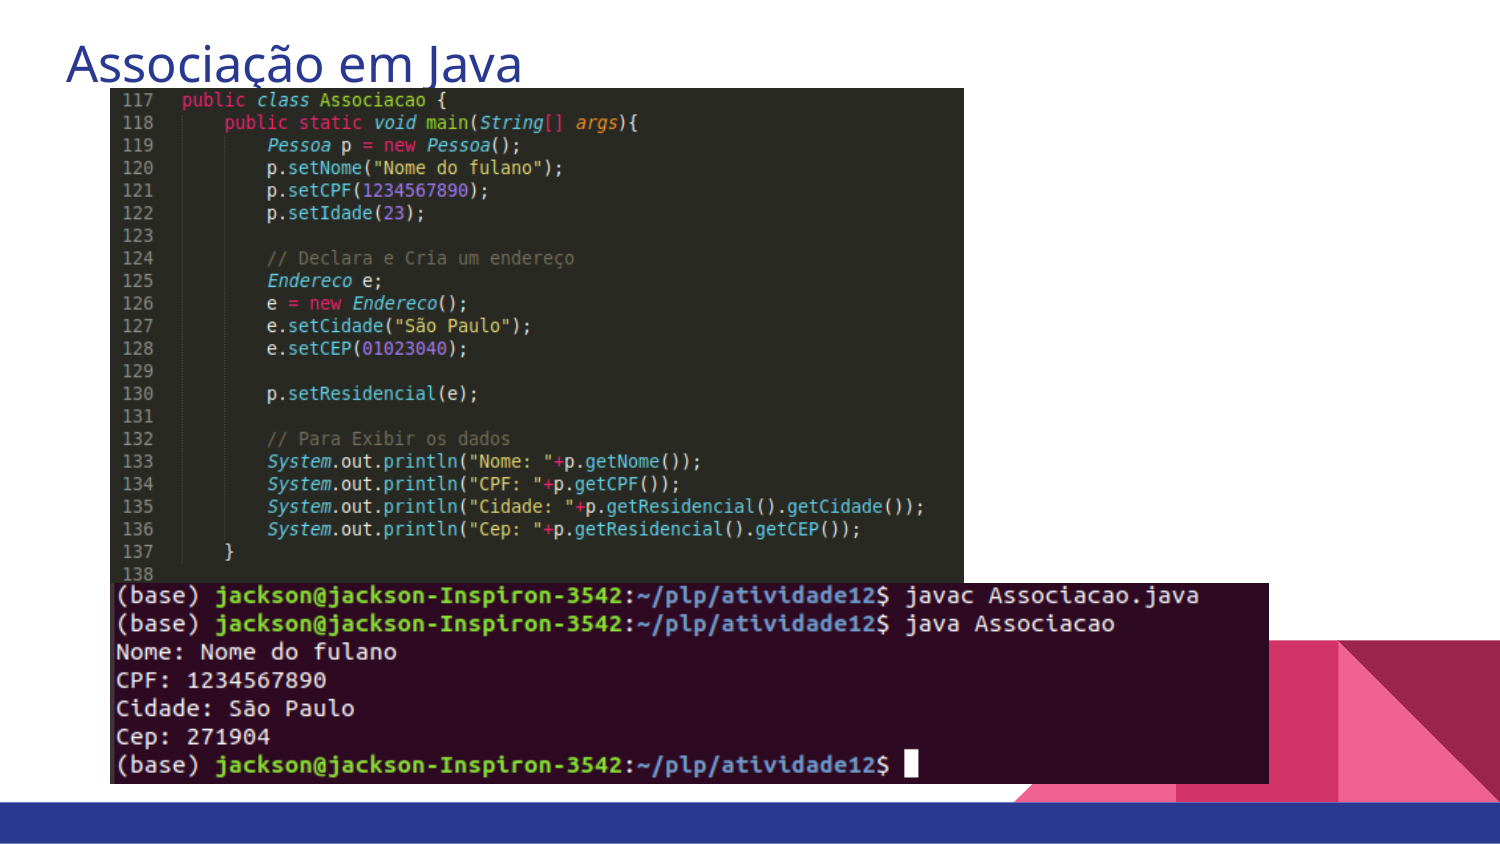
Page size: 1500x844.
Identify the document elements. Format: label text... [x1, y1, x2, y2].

title Associação em Java [51, 13, 1449, 114]
picture [110, 88, 1269, 785]
